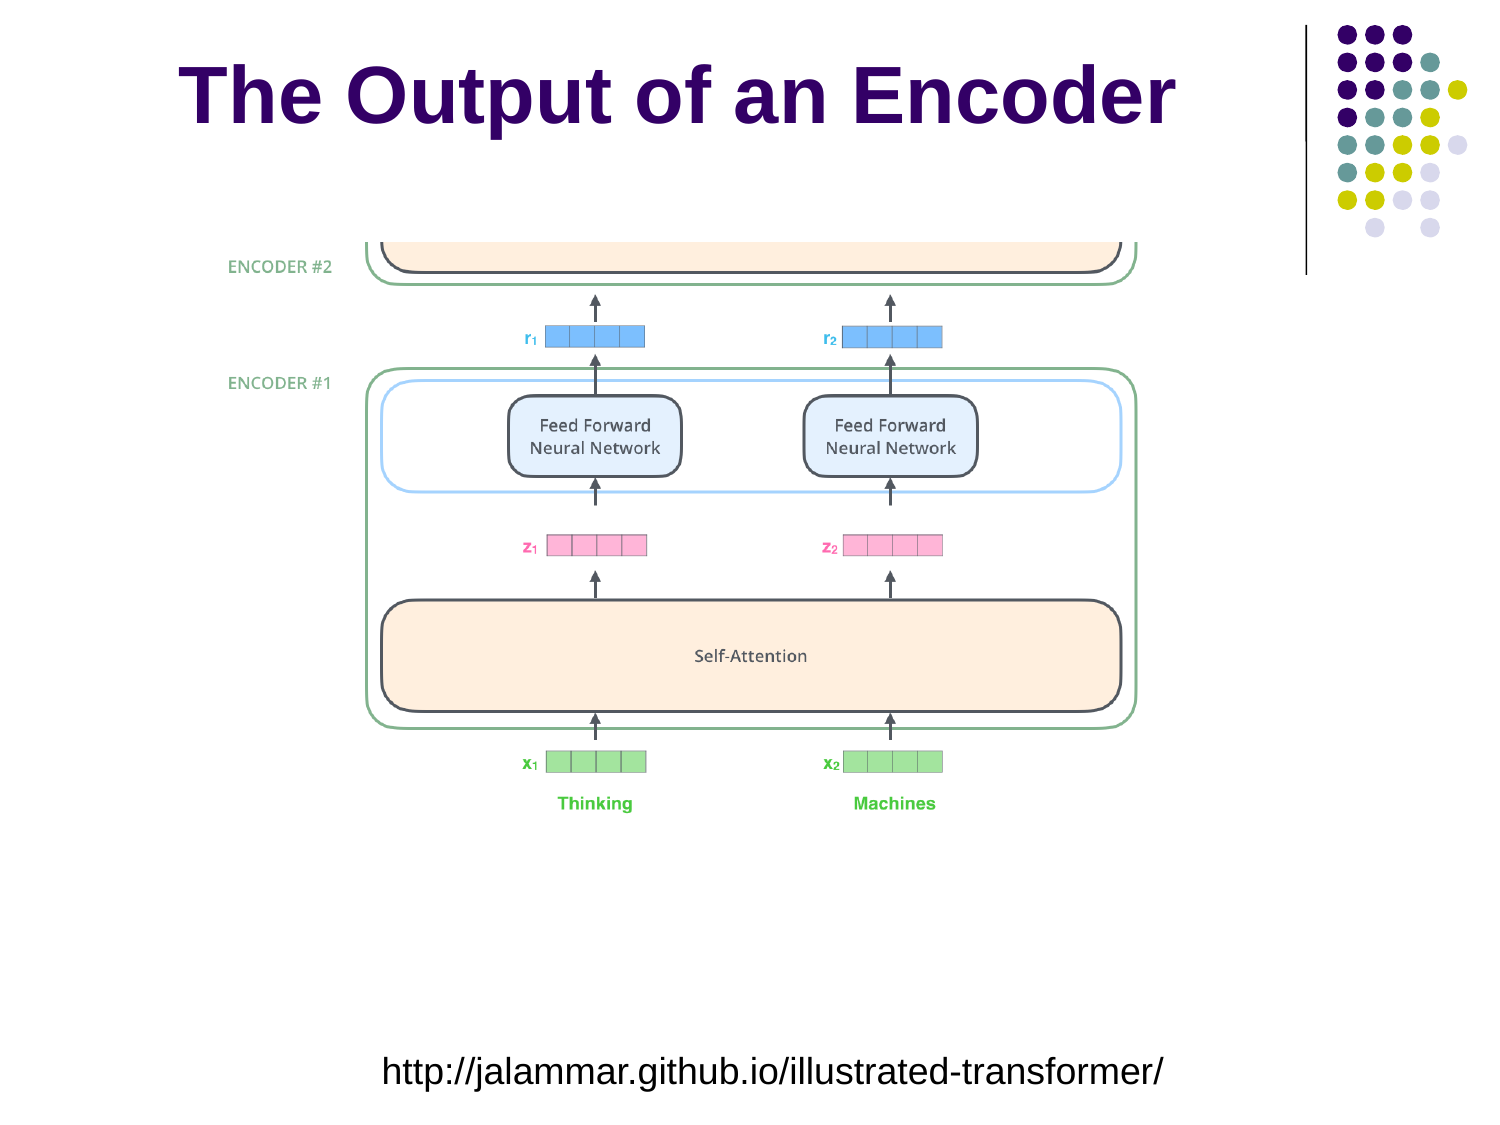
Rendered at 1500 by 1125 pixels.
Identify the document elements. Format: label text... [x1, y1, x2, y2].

picture [213, 242, 1172, 826]
text_box http://jalammar.github.io/illustrated-transformer/ [366, 1039, 1180, 1100]
title The Output of an Encoder [163, 0, 1276, 148]
